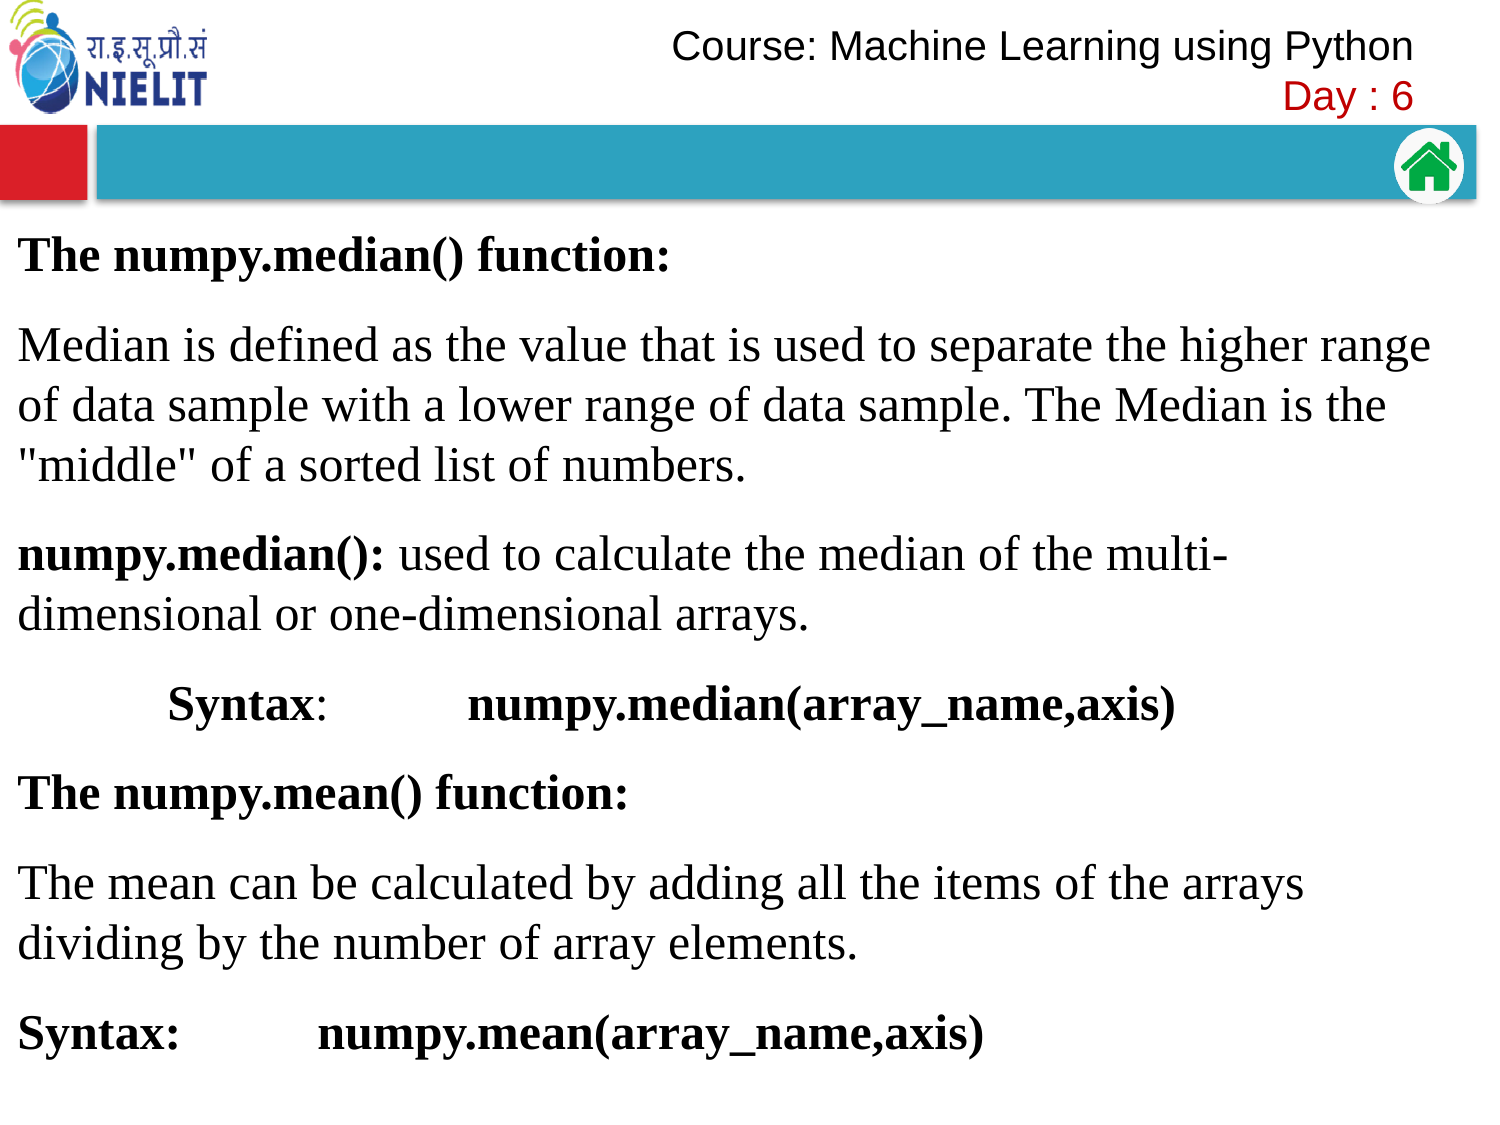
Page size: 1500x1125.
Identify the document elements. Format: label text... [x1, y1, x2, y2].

picture [9, 0, 207, 114]
picture [1394, 128, 1464, 204]
subtitle The numpy.median() function: Median is defined as the value that is used to separate the higher range of data sample with a lower range of data sample. The Median is the "middle" of a sorted list of numbers. numpy.median(): used to calculate the median of the multi-dimensional or one-dimensional arrays. Syntax: numpy.median(array_name,axis) The numpy.mean() function: The mean can be calculated by adding all the items of the arrays dividing by the number of array elements. Syntax: numpy.mean(array_name,axis) [0, 212, 1463, 1113]
